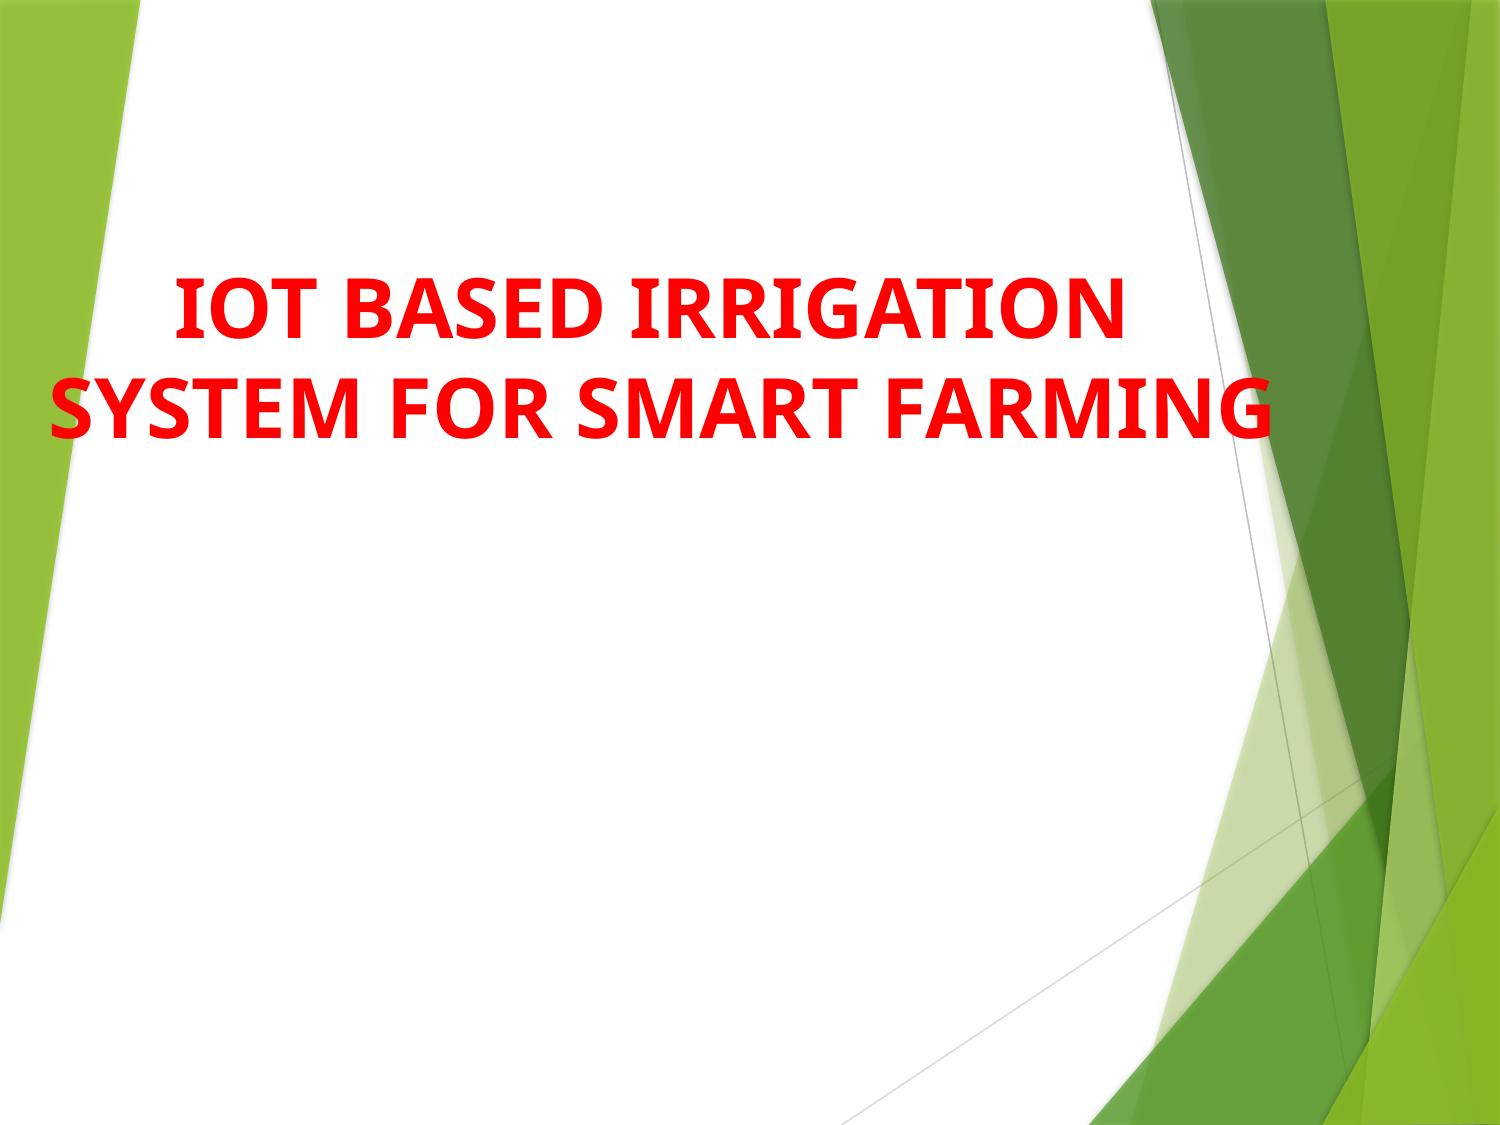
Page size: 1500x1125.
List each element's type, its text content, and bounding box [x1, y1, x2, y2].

title IOT BASED IRRIGATION SYSTEM FOR SMART FARMING [0, 174, 1339, 463]
